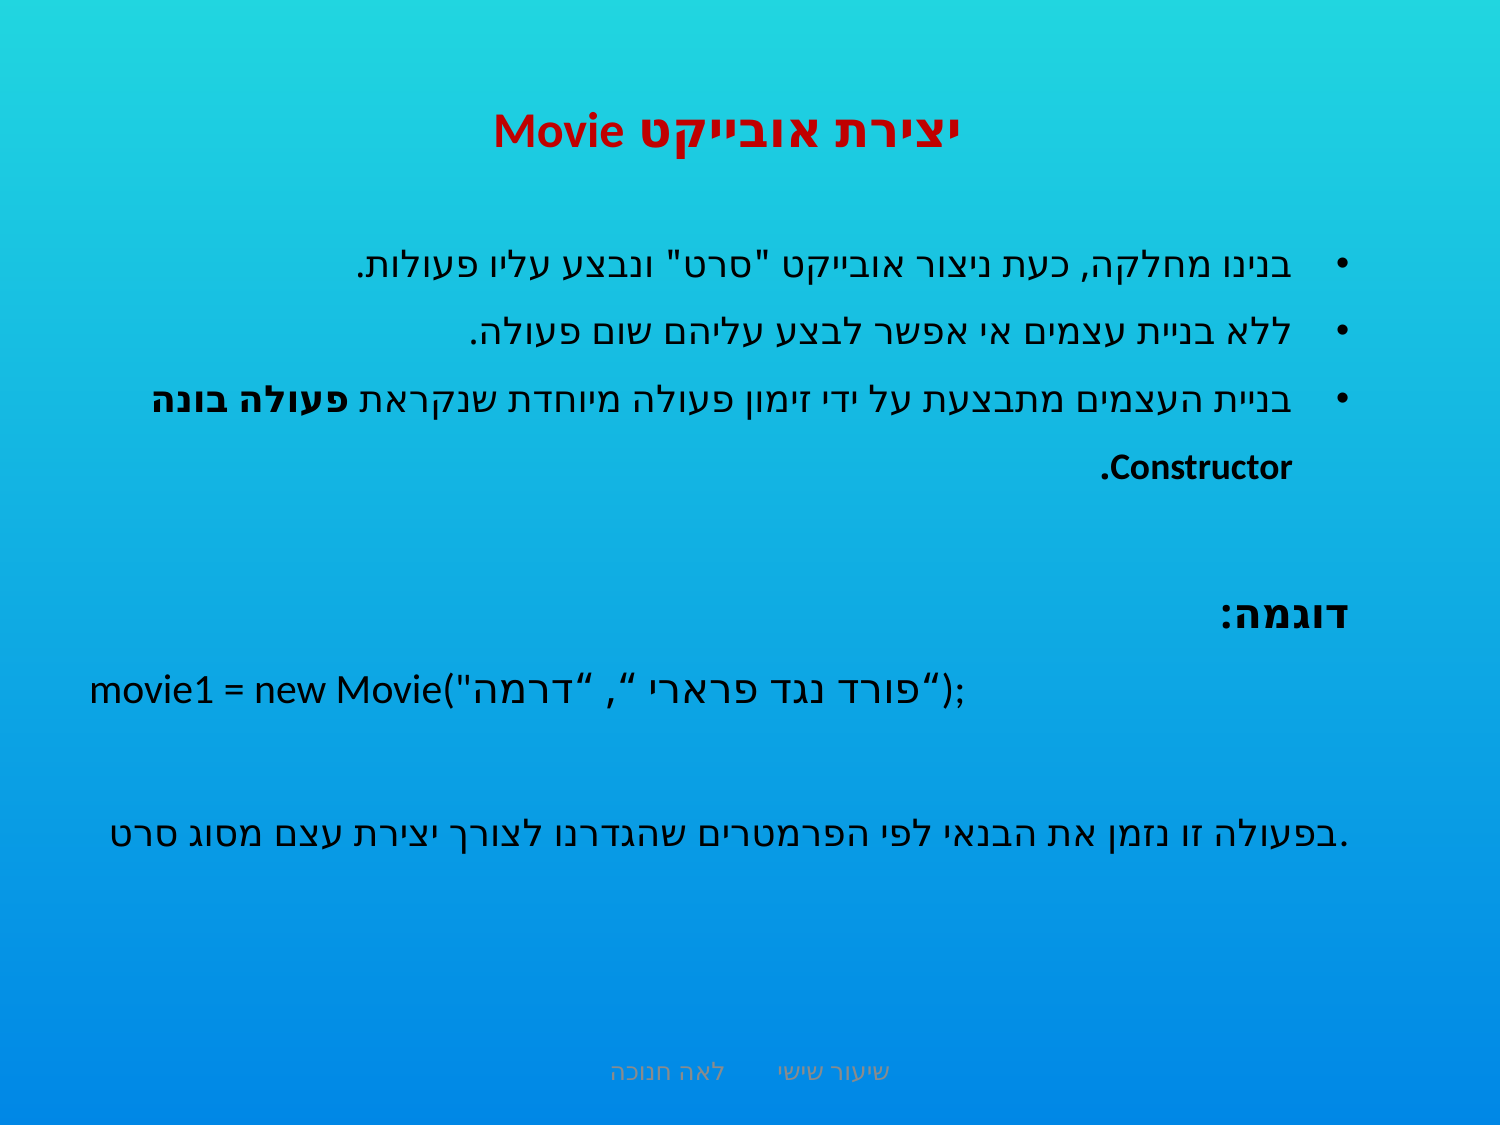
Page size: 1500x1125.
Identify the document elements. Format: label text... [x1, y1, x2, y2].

text_box יצירת אובייקט Movie בנינו מחלקה, כעת ניצור אובייקט "סרט" ונבצע עליו פעולות. ללא בניית עצמים אי אפשר לבצע עליהם שום פעולה. בניית העצמים מתבצעת על ידי זימון פעולה מיוחדת שנקראת פעולה בונה Constructor. דוגמה: movie1 = new Movie("פורד נגד פרארי “, “דרמה“); בפעולה זו נזמן את הבנאי לפי הפרמטרים שהגדרנו לצורך יצירת עצם מסוג סרט. [64, 90, 1365, 923]
footer שיעור שישי לאה חנוכה [512, 1042, 988, 1103]
